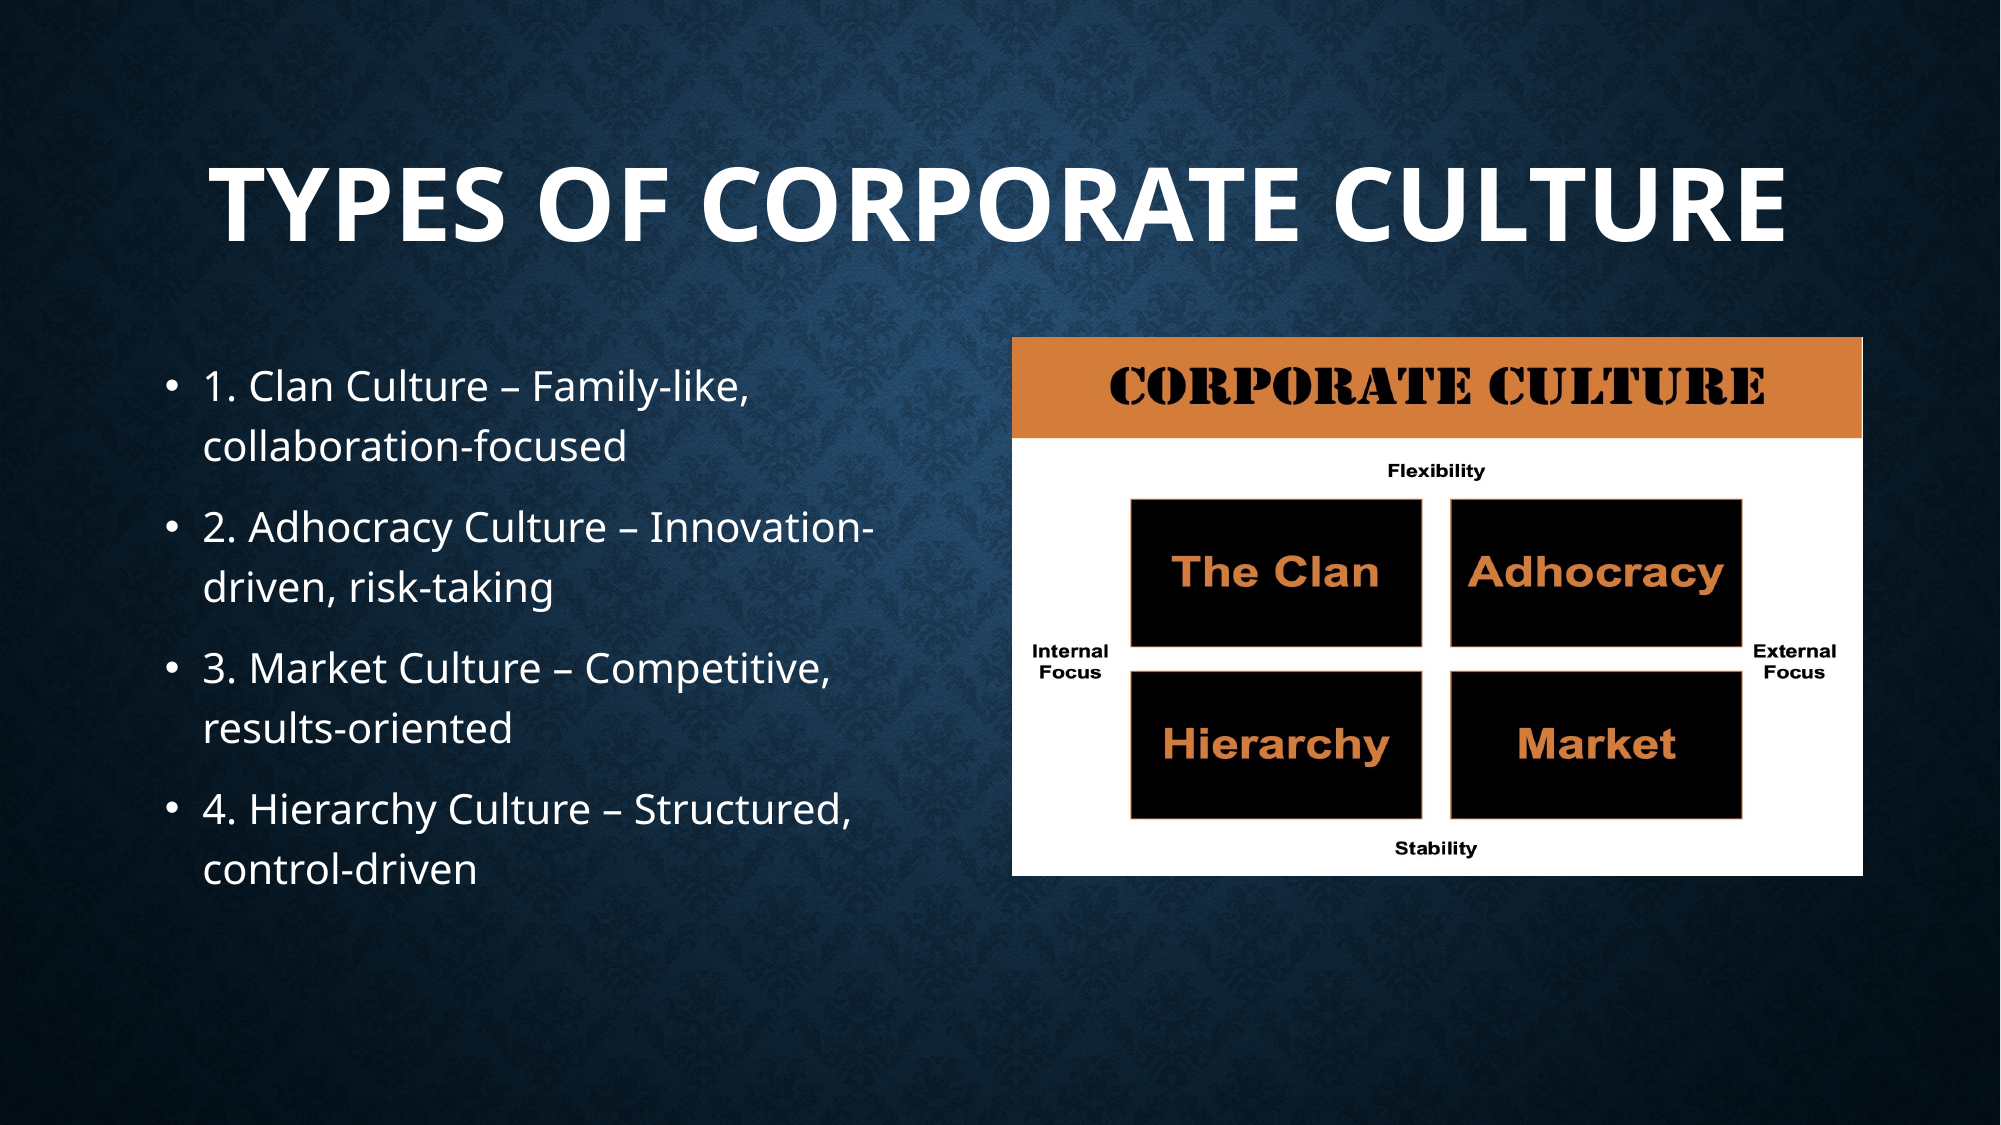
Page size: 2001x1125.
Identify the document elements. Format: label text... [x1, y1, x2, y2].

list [1011, 337, 1863, 877]
title Types of Corporate Culture [149, 99, 1849, 318]
list 1. Clan Culture – Family-like, collaboration-focused 2. Adhocracy Culture – Innovation-driven, risk-taking 3. Market Culture – Competitive, results-oriented 4. Hierarchy Culture – Structured, control-driven [149, 342, 988, 950]
